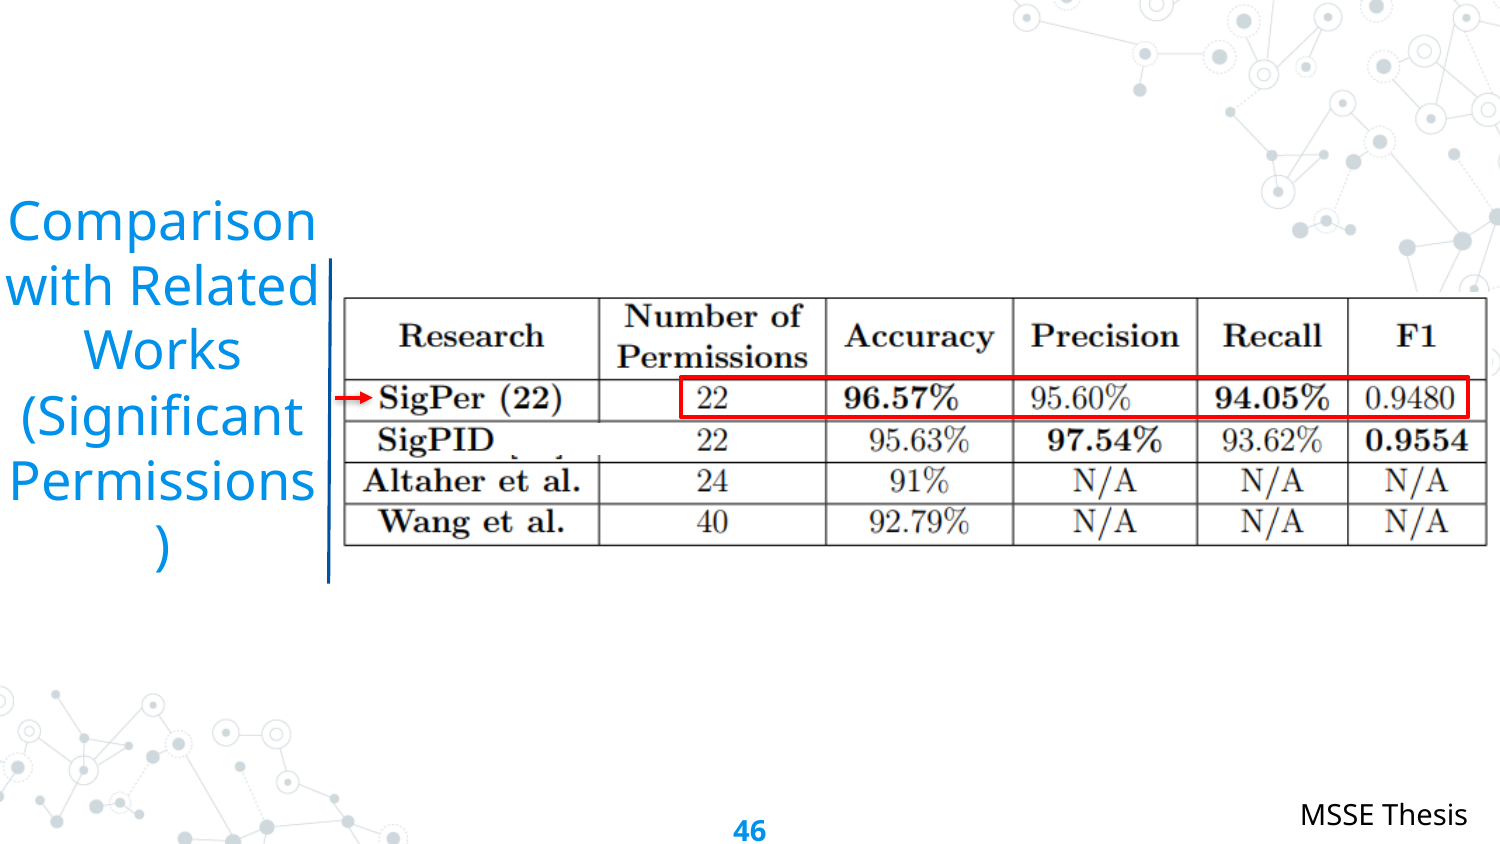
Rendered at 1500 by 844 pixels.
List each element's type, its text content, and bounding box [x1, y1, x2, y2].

slide_number 46 [681, 797, 819, 832]
title Comparison with Related Works (Significant Permissions) [0, 253, 339, 591]
picture [0, 0, 1500, 844]
